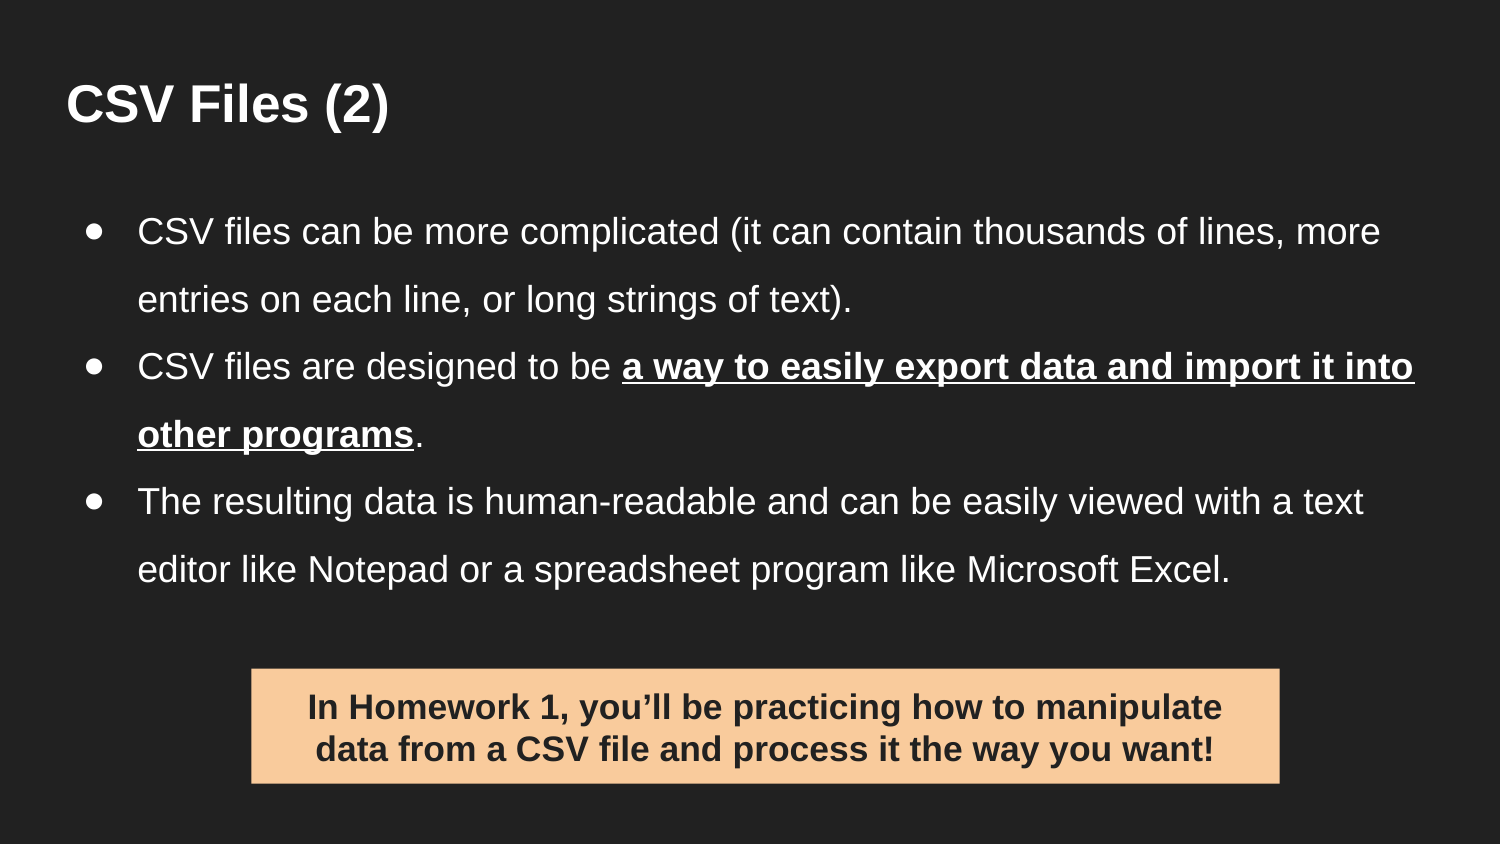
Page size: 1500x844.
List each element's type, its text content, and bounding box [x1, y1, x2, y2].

text_box In Homework 1, you’ll be practicing how to manipulate data from a CSV file and process it the way you want! [251, 668, 1280, 784]
title CSV Files (2) [51, 54, 1449, 149]
list CSV files can be more complicated (it can contain thousands of lines, more entries on each line, or long strings of text). CSV files are designed to be a way to easily export data and import it into other programs. The resulting data is human-readable and can be easily viewed with a text editor like Notepad or a spreadsheet program like Microsoft Excel. [51, 169, 1449, 607]
